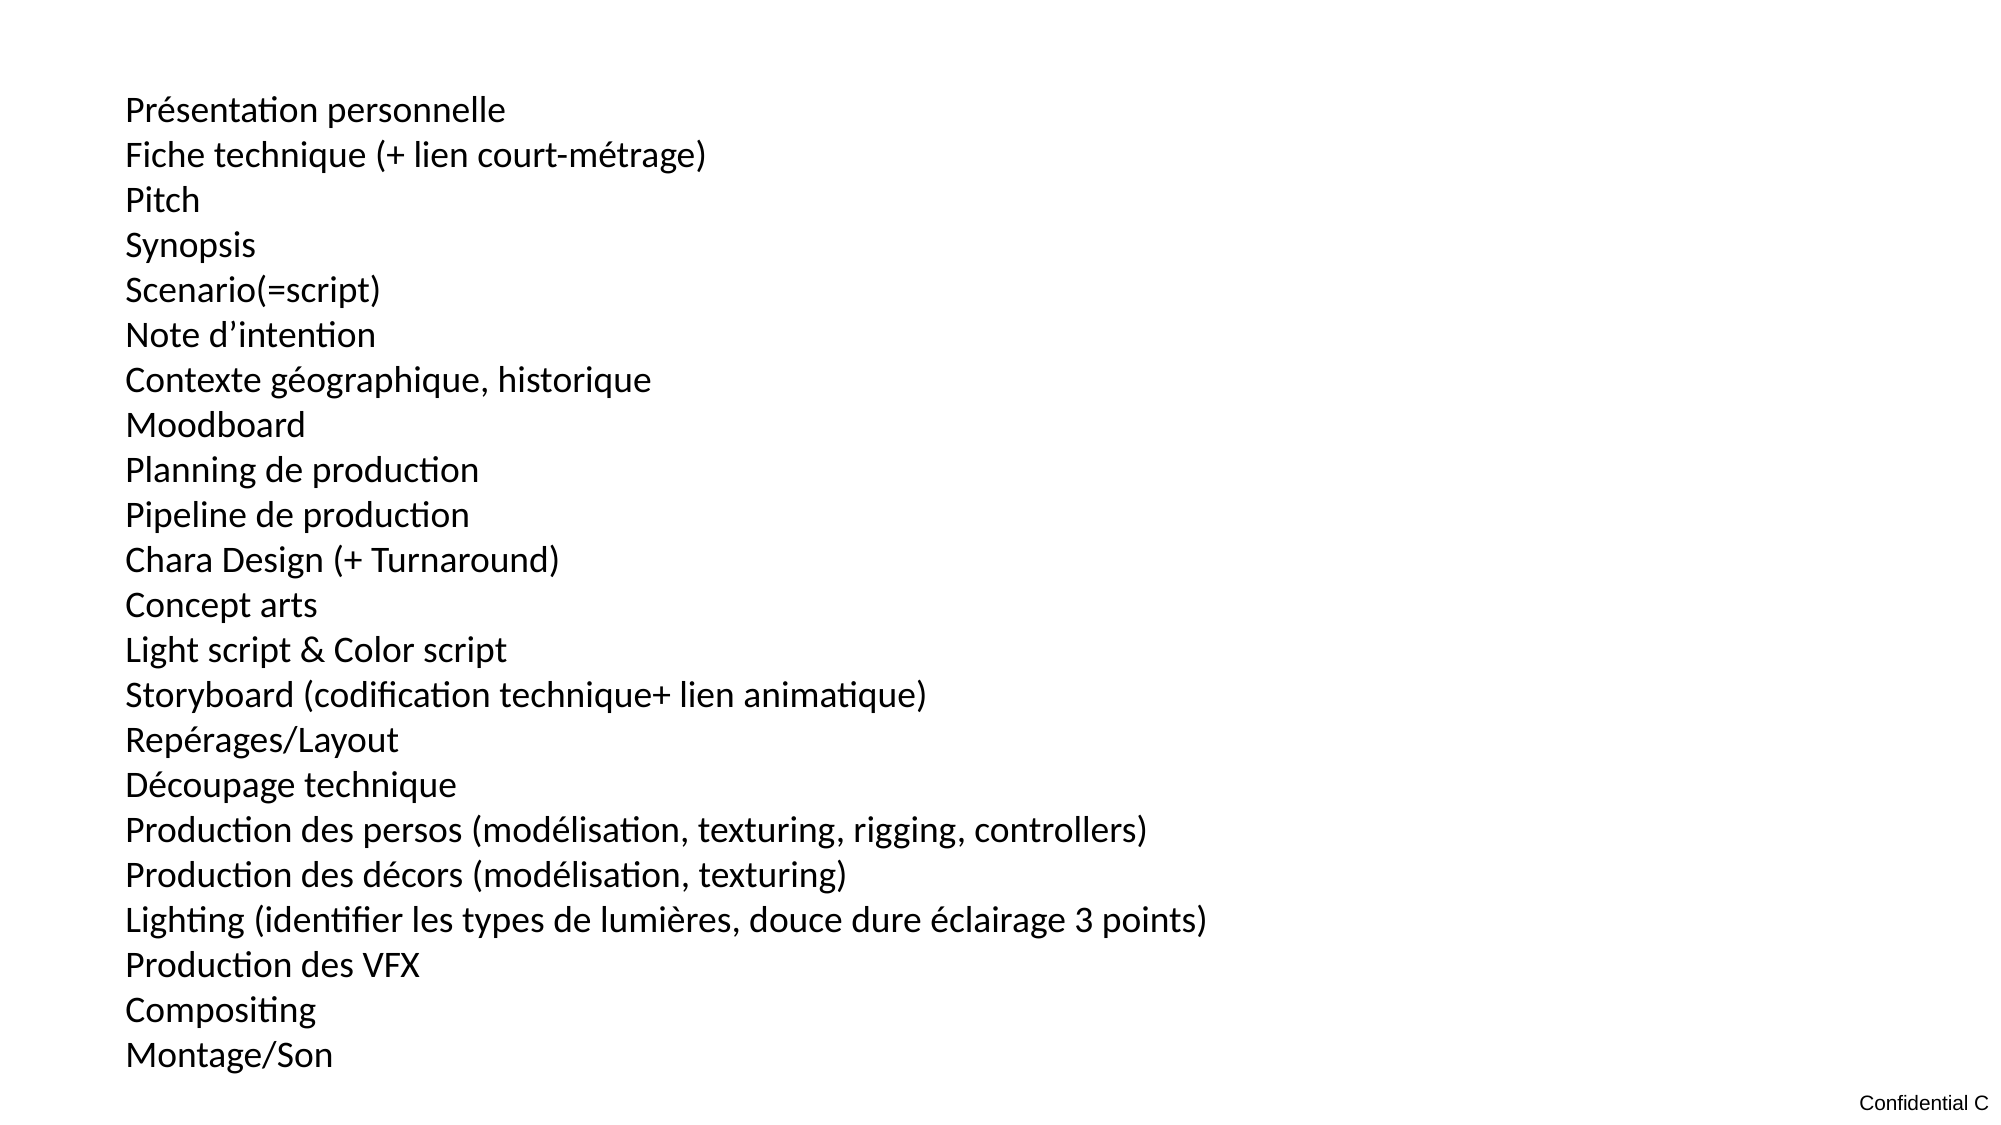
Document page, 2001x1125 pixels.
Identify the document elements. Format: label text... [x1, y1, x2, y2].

text_box Présentation personnelle Fiche technique (+ lien court-métrage) Pitch Synopsis Scenario(=script) Note d’intention Contexte géographique, historique Moodboard Planning de production Pipeline de production Chara Design (+ Turnaround) Concept arts Light script & Color script Storyboard (codification technique+ lien animatique) Repérages/Layout Découpage technique Production des persos (modélisation, texturing, rigging, controllers) Production des décors (modélisation, texturing) Lighting (identifier les types de lumières, douce dure éclairage 3 points) Production des VFX Compositing Montage/Son [110, 77, 1825, 1083]
